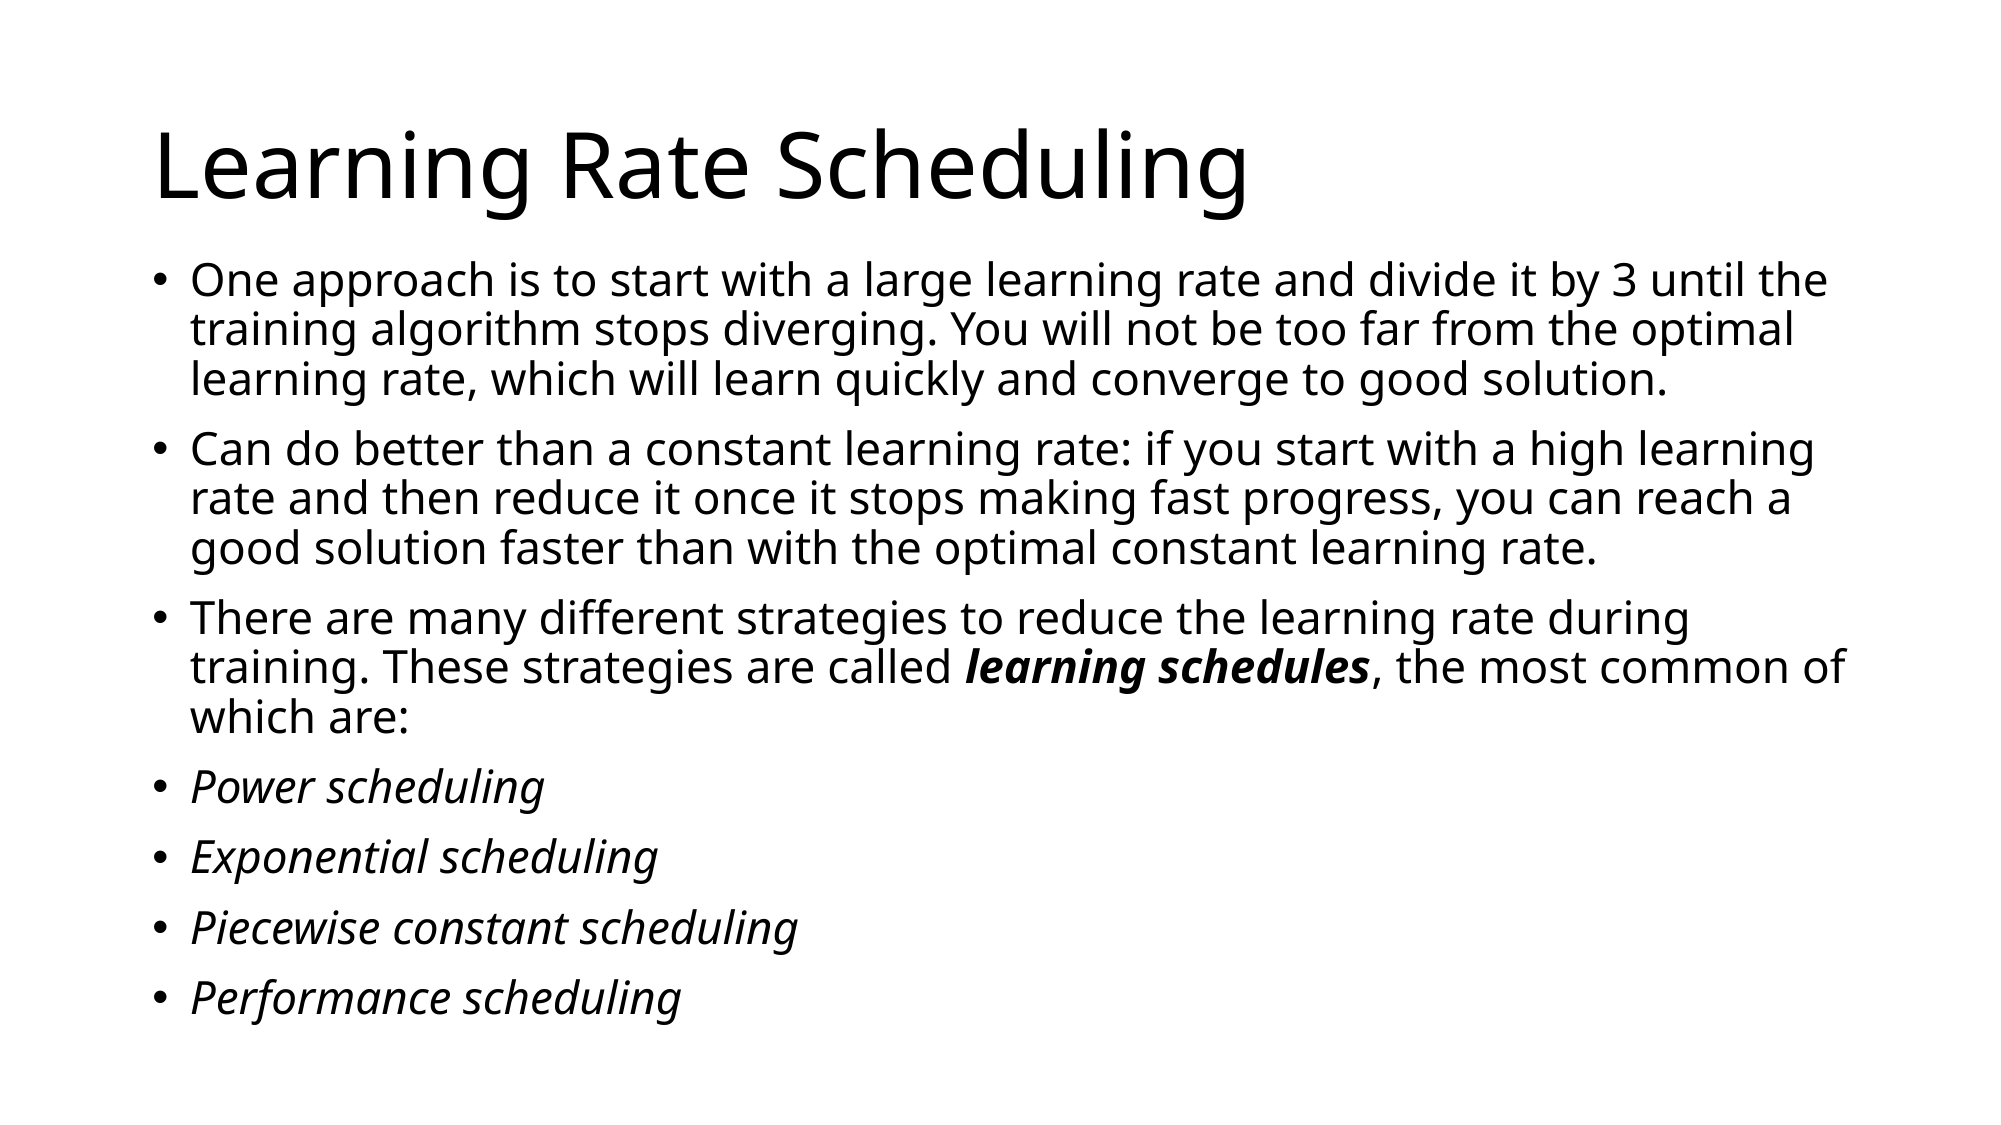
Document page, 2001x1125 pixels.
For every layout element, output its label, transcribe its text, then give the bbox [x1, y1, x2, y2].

list One approach is to start with a large learning rate and divide it by 3 until the training algorithm stops diverging. You will not be too far from the optimal learning rate, which will learn quickly and converge to good solution. Can do better than a constant learning rate: if you start with a high learning rate and then reduce it once it stops making fast progress, you can reach a good solution faster than with the optimal constant learning rate. There are many different strategies to reduce the learning rate during training. These strategies are called learning schedules, the most common of which are: Power scheduling Exponential scheduling Piecewise constant scheduling Performance scheduling [137, 249, 1863, 1103]
title Learning Rate Scheduling [137, 59, 1863, 249]
